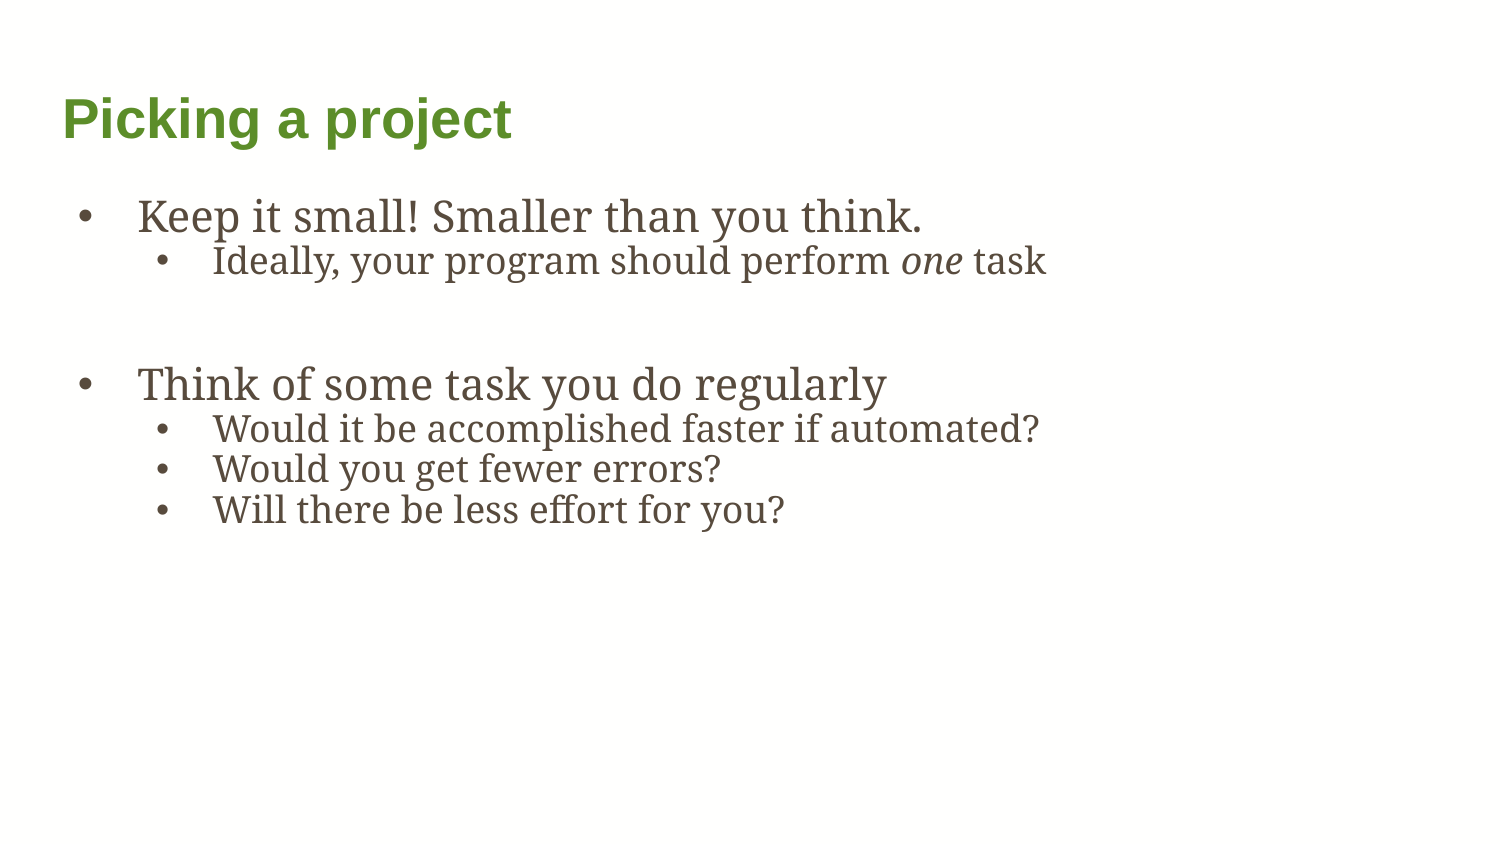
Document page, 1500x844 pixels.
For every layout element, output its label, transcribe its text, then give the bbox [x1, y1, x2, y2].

title Picking a project [51, 72, 1449, 167]
list Keep it small! Smaller than you think. Ideally, your program should perform one task Think of some task you do regularly Would it be accomplished faster if automated? Would you get fewer errors? Will there be less effort for you? [51, 189, 1449, 750]
